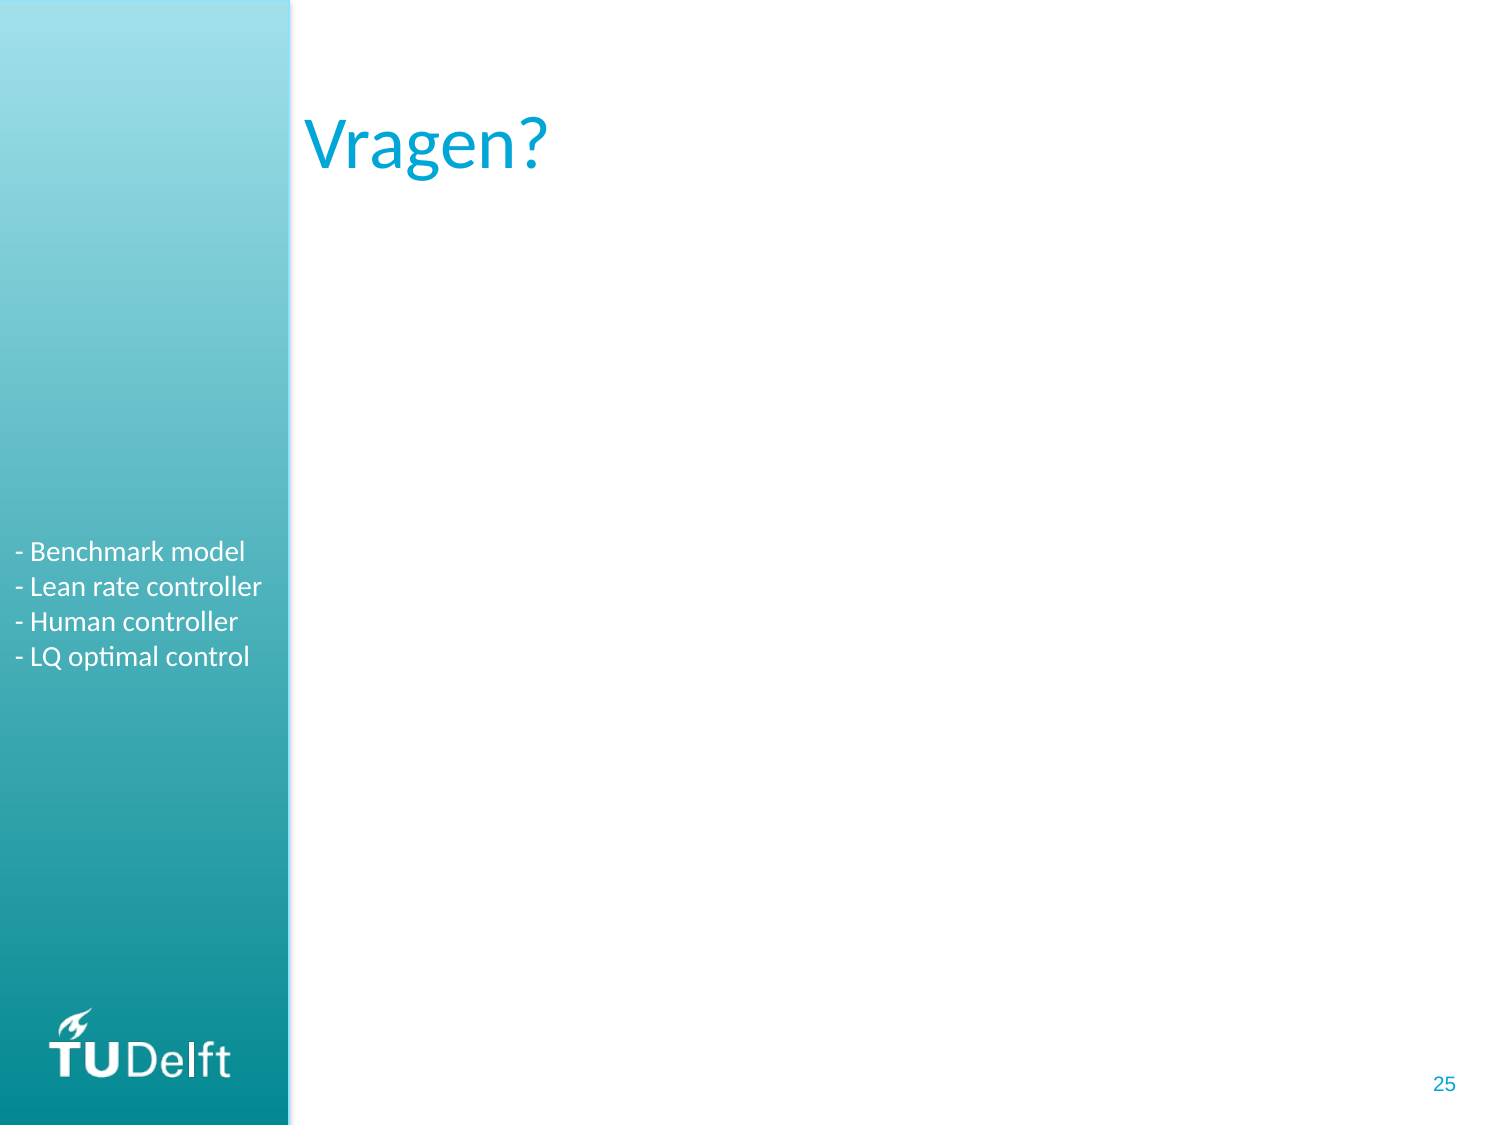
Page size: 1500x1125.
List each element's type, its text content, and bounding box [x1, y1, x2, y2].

text_box - Benchmark model - Lean rate controller - Human controller - LQ optimal control [0, 524, 287, 680]
title Vragen? [289, 45, 1455, 233]
